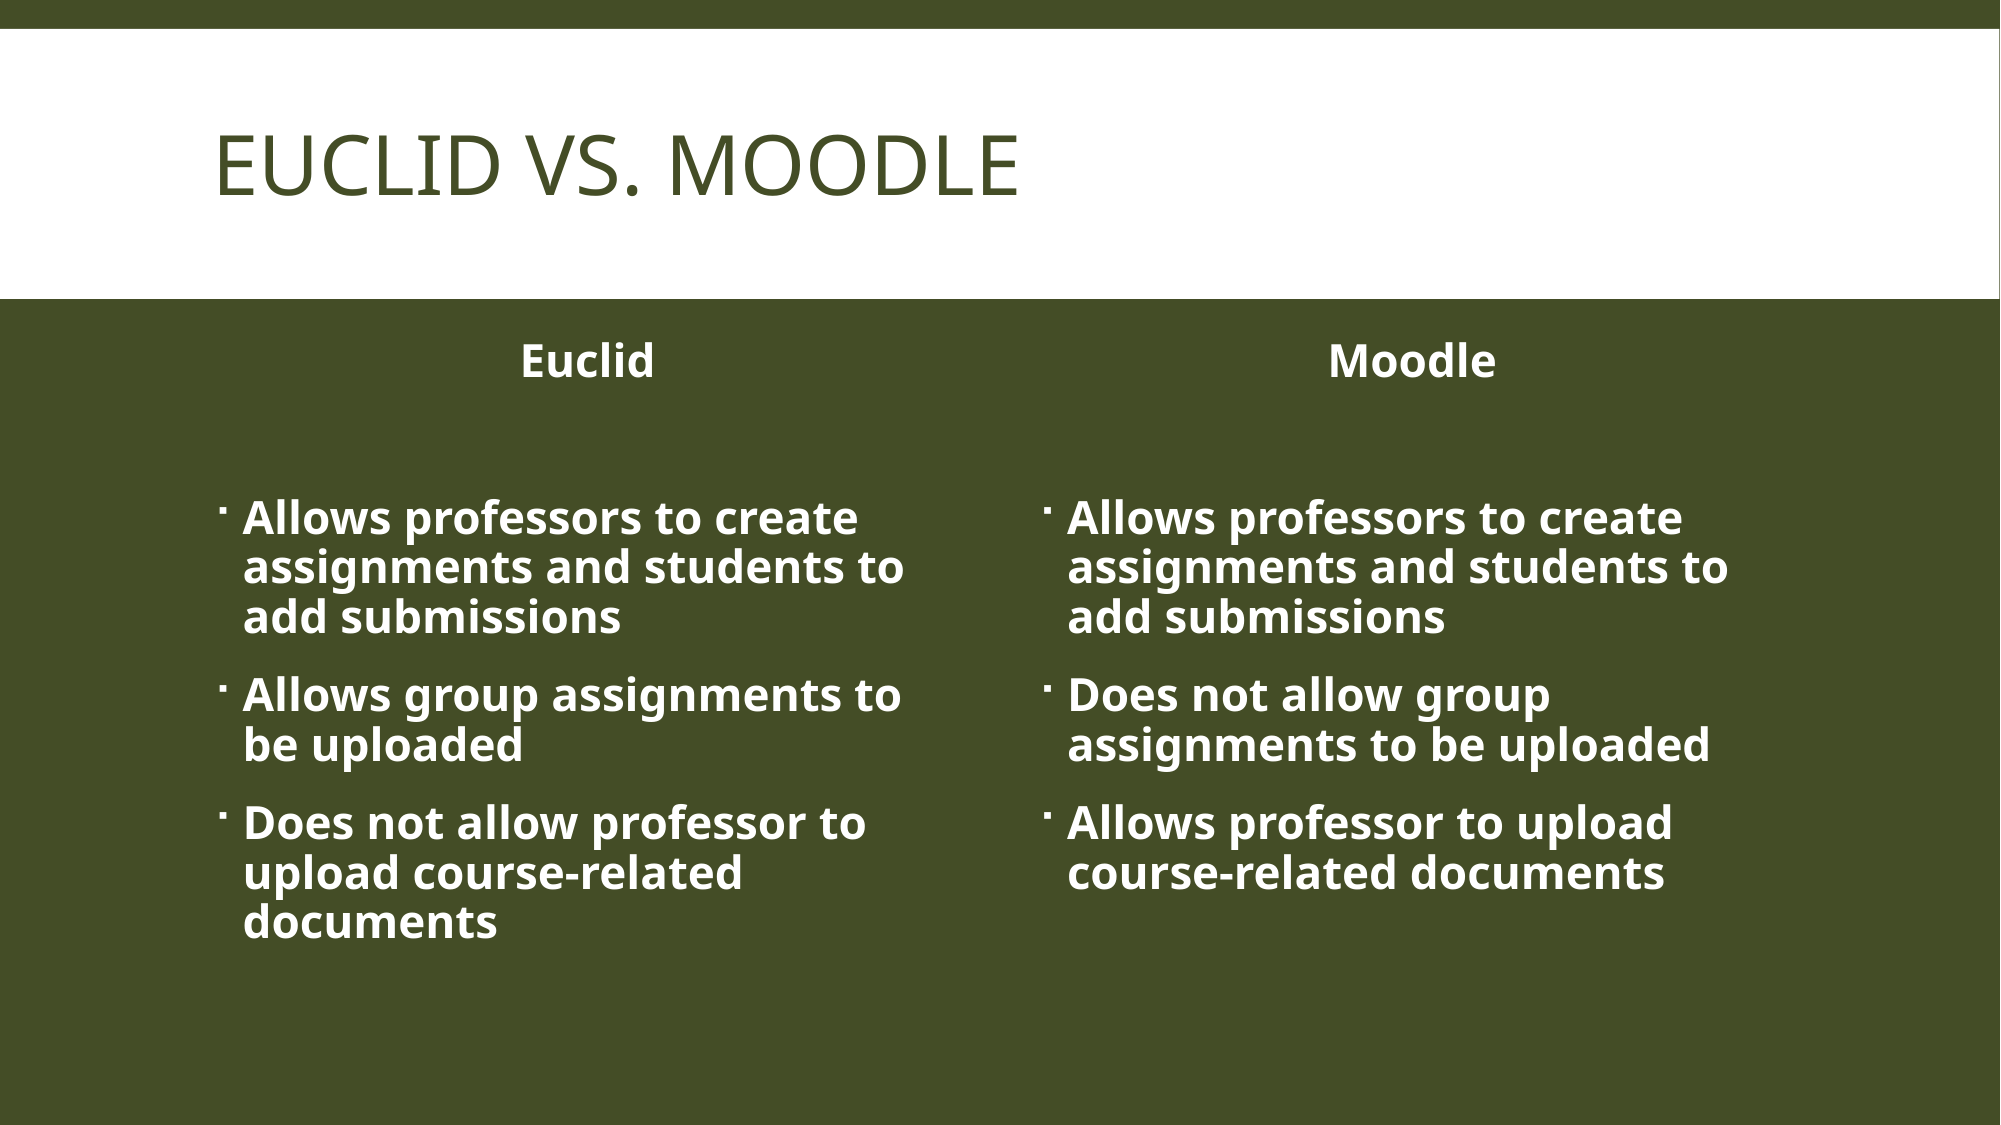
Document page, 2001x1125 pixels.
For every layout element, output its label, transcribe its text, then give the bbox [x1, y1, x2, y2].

title Euclid vs. Moodle [197, 46, 1803, 295]
list Euclid Allows professors to create assignments and students to add submissions Allows group assignments to be uploaded Does not allow professor to upload course-related documents [197, 329, 978, 1020]
list Moodle Allows professors to create assignments and students to add submissions Does not allow group assignments to be uploaded Allows professor to upload course-related documents [1022, 329, 1803, 1020]
